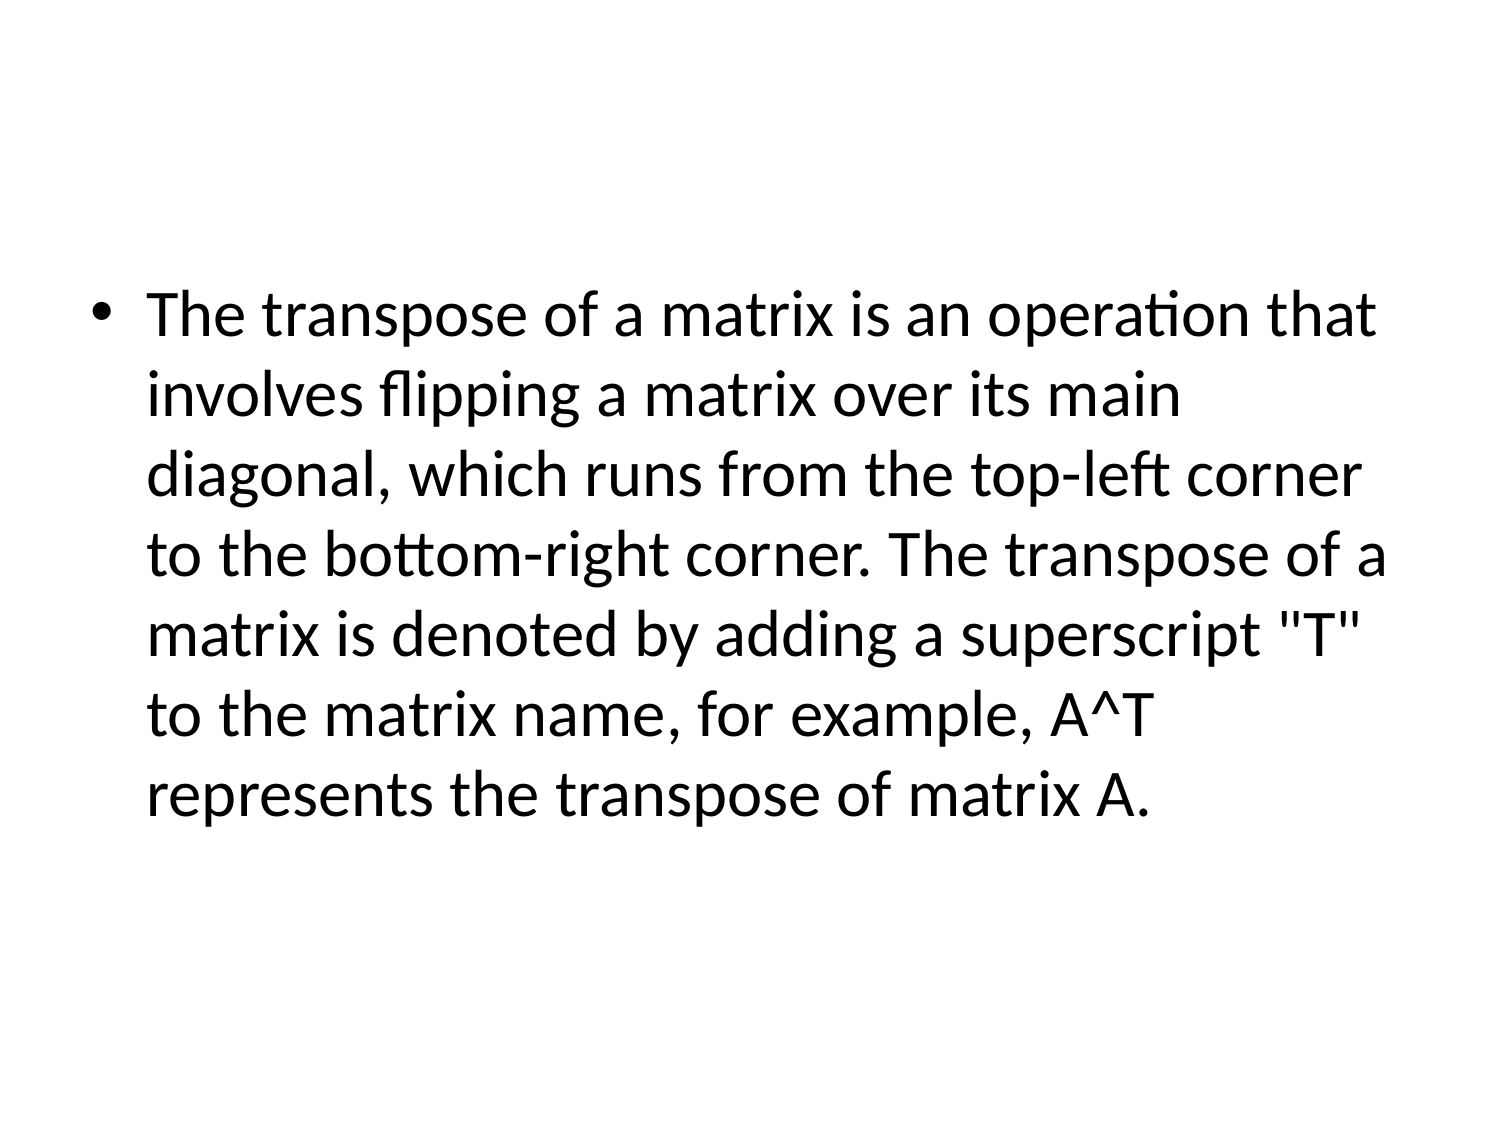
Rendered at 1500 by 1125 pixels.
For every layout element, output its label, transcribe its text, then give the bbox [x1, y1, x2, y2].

list The transpose of a matrix is an operation that involves flipping a matrix over its main diagonal, which runs from the top-left corner to the bottom-right corner. The transpose of a matrix is denoted by adding a superscript "T" to the matrix name, for example, A^T represents the transpose of matrix A. [75, 262, 1425, 1005]
